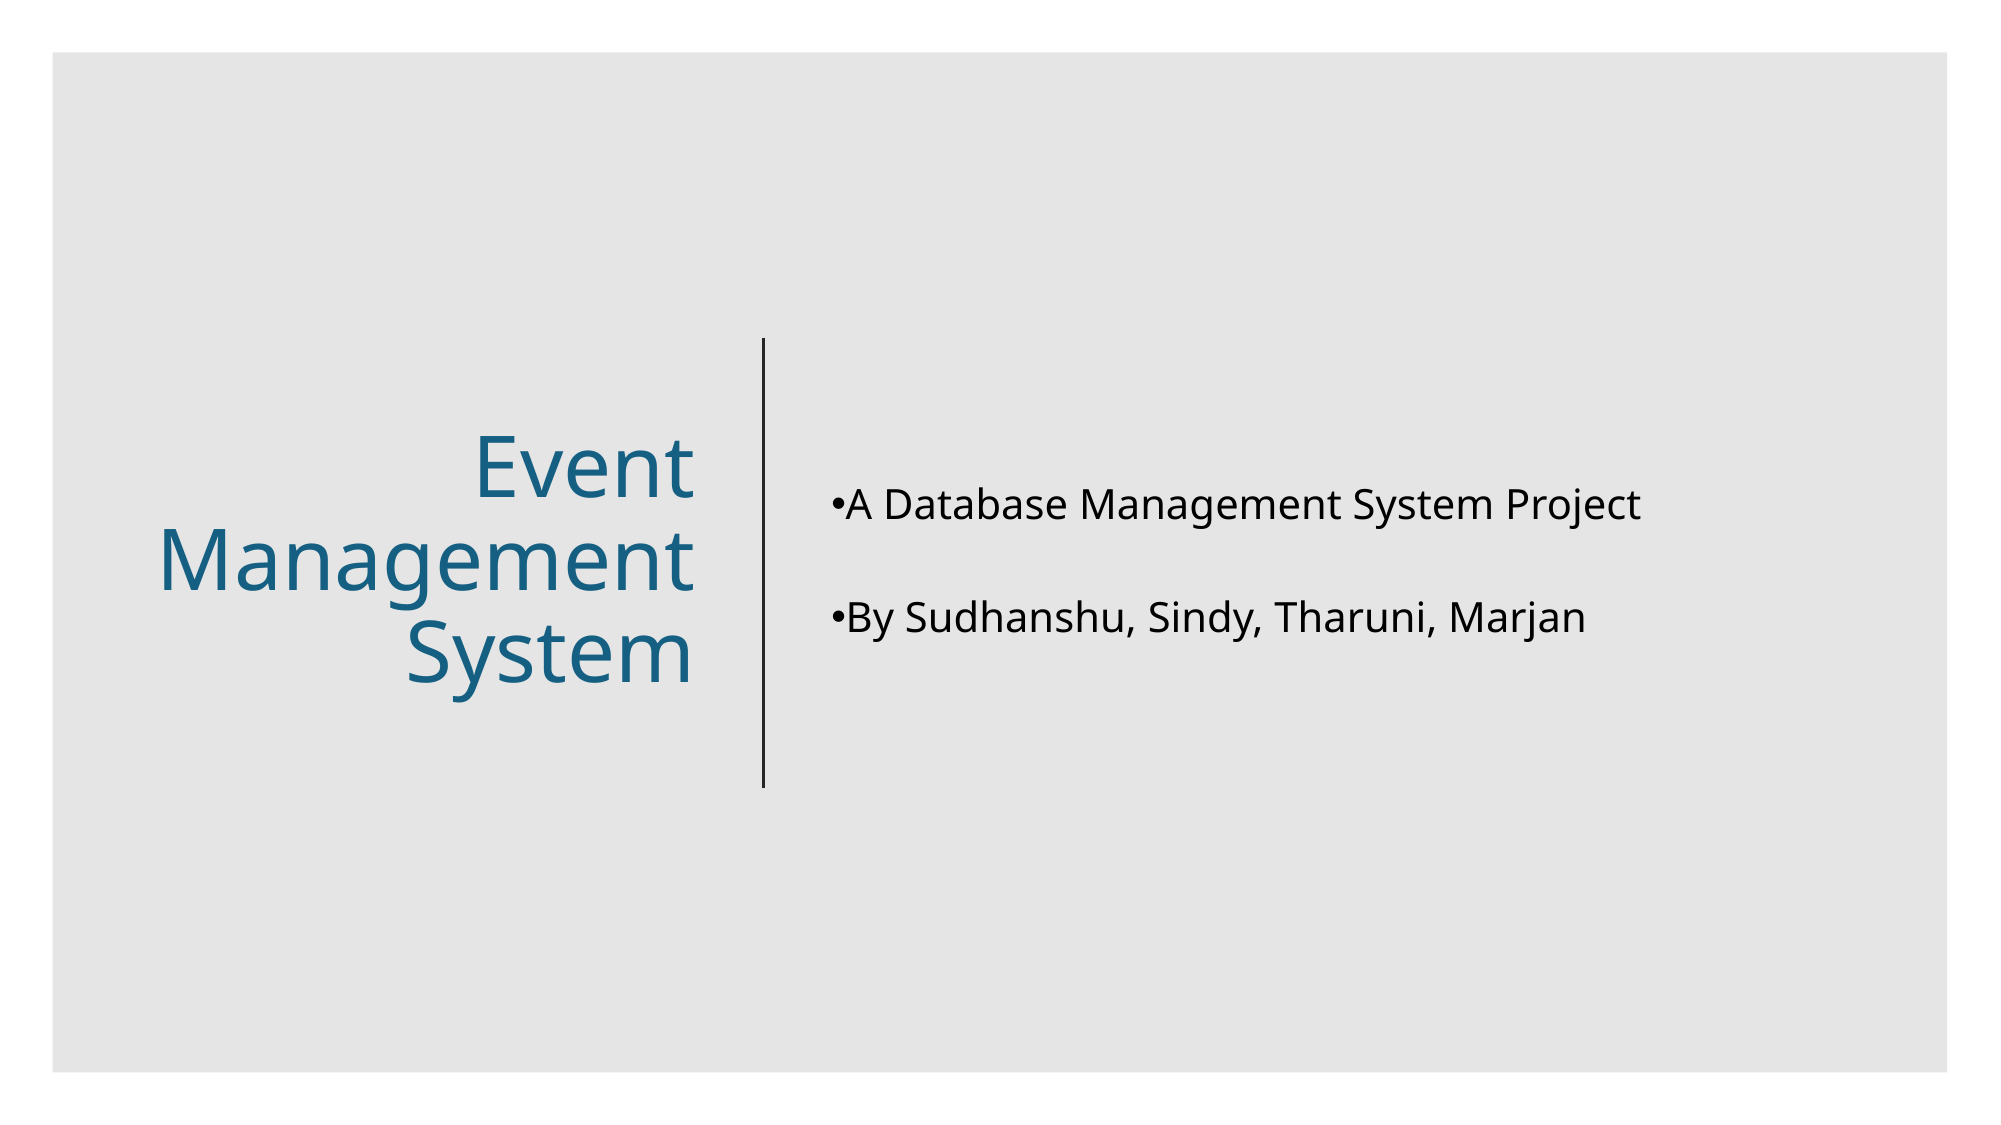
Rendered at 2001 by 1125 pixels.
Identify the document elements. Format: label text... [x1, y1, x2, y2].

subtitle A Database Management System Project [816, 158, 1842, 537]
text_box [51, 51, 1949, 1074]
text_box By Sudhanshu, Sindy, Tharuni, Marjan [816, 588, 1842, 687]
title Event Management System [137, 158, 711, 967]
